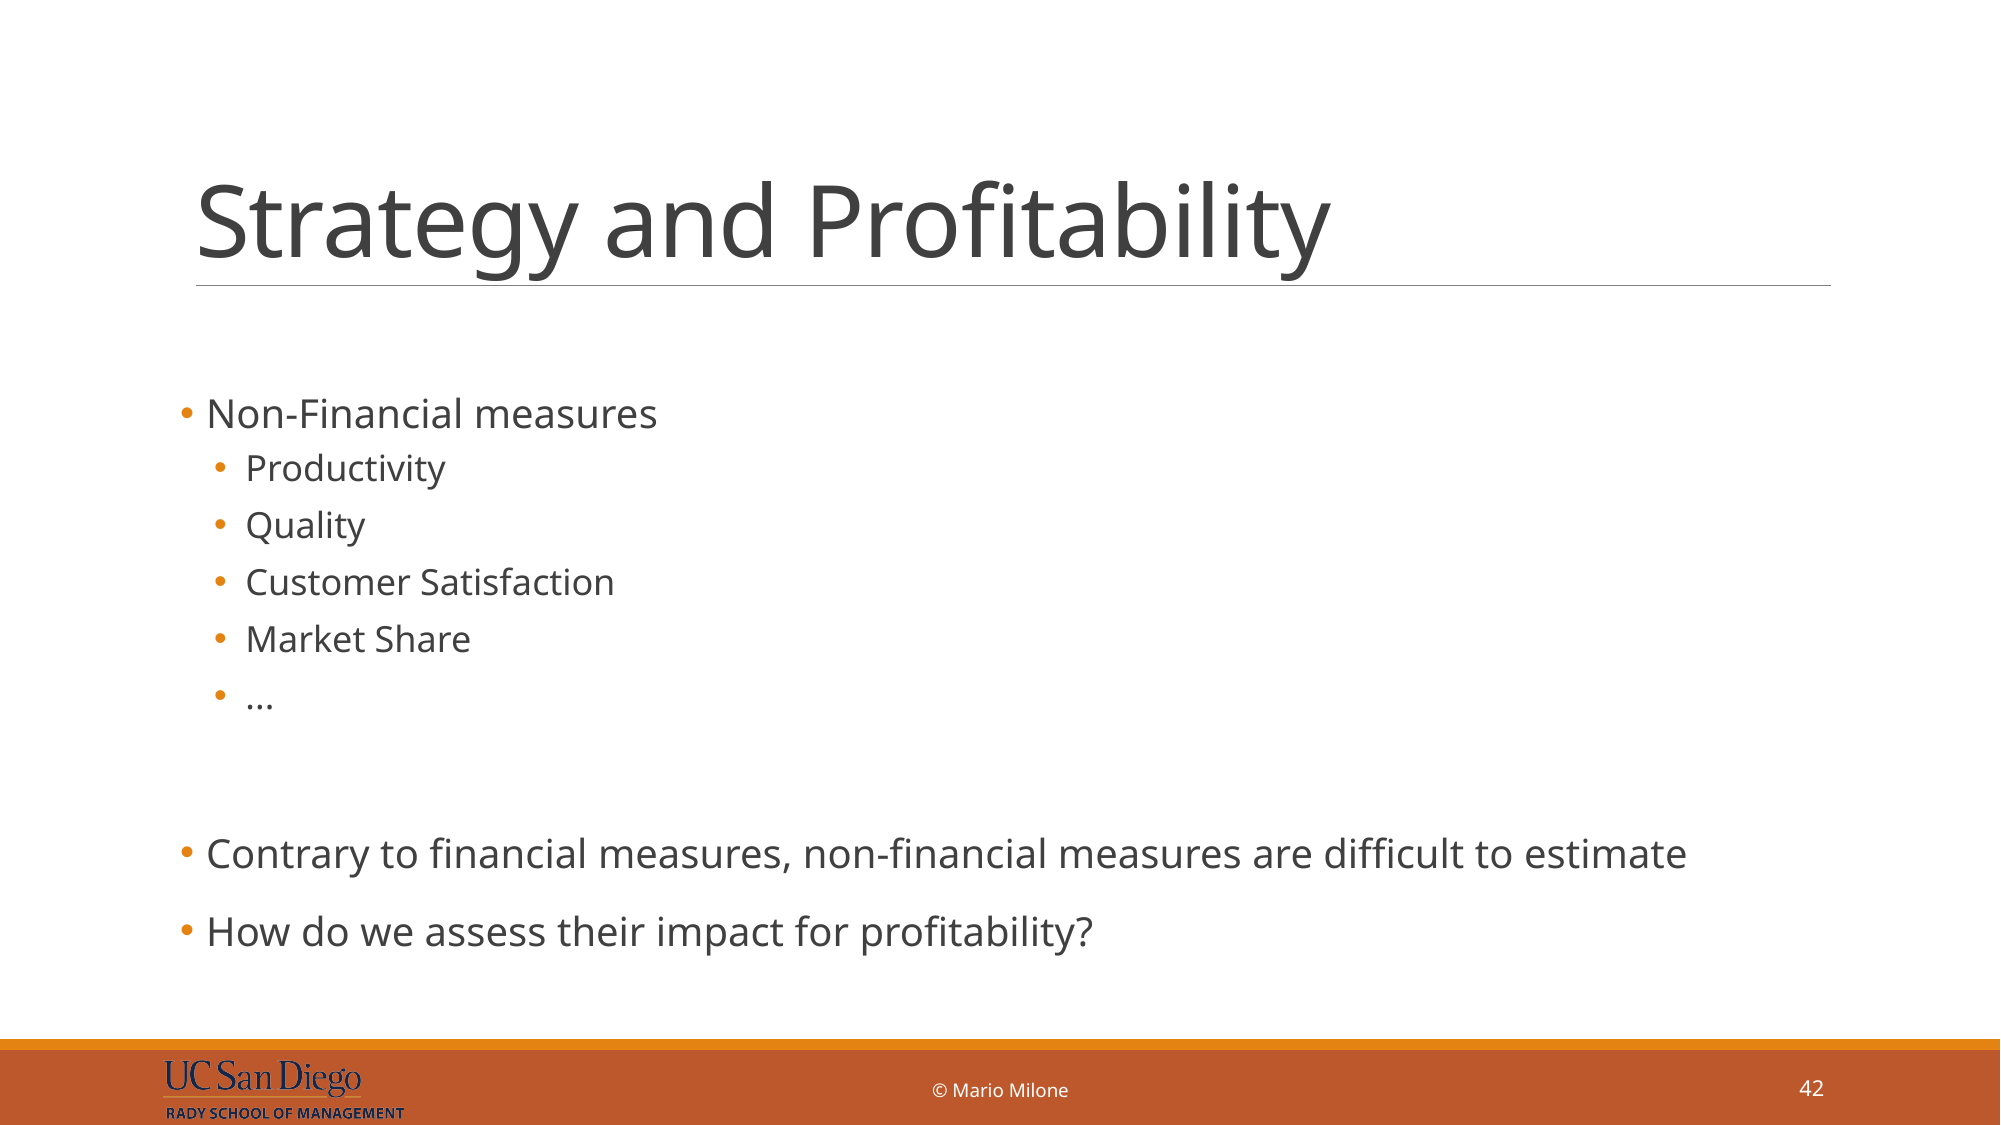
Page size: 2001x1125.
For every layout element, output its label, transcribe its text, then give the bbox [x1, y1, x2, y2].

footer © Mario Milone [604, 1059, 1396, 1120]
list Non-Financial measures Productivity Quality Customer Satisfaction Market Share ... Contrary to financial measures, non-financial measures are difficult to estimate How do we assess their impact for profitability? [180, 302, 1830, 963]
slide_number 42 [1624, 1059, 1840, 1120]
title Strategy and Profitability [180, 47, 1830, 285]
picture [160, 1056, 407, 1123]
